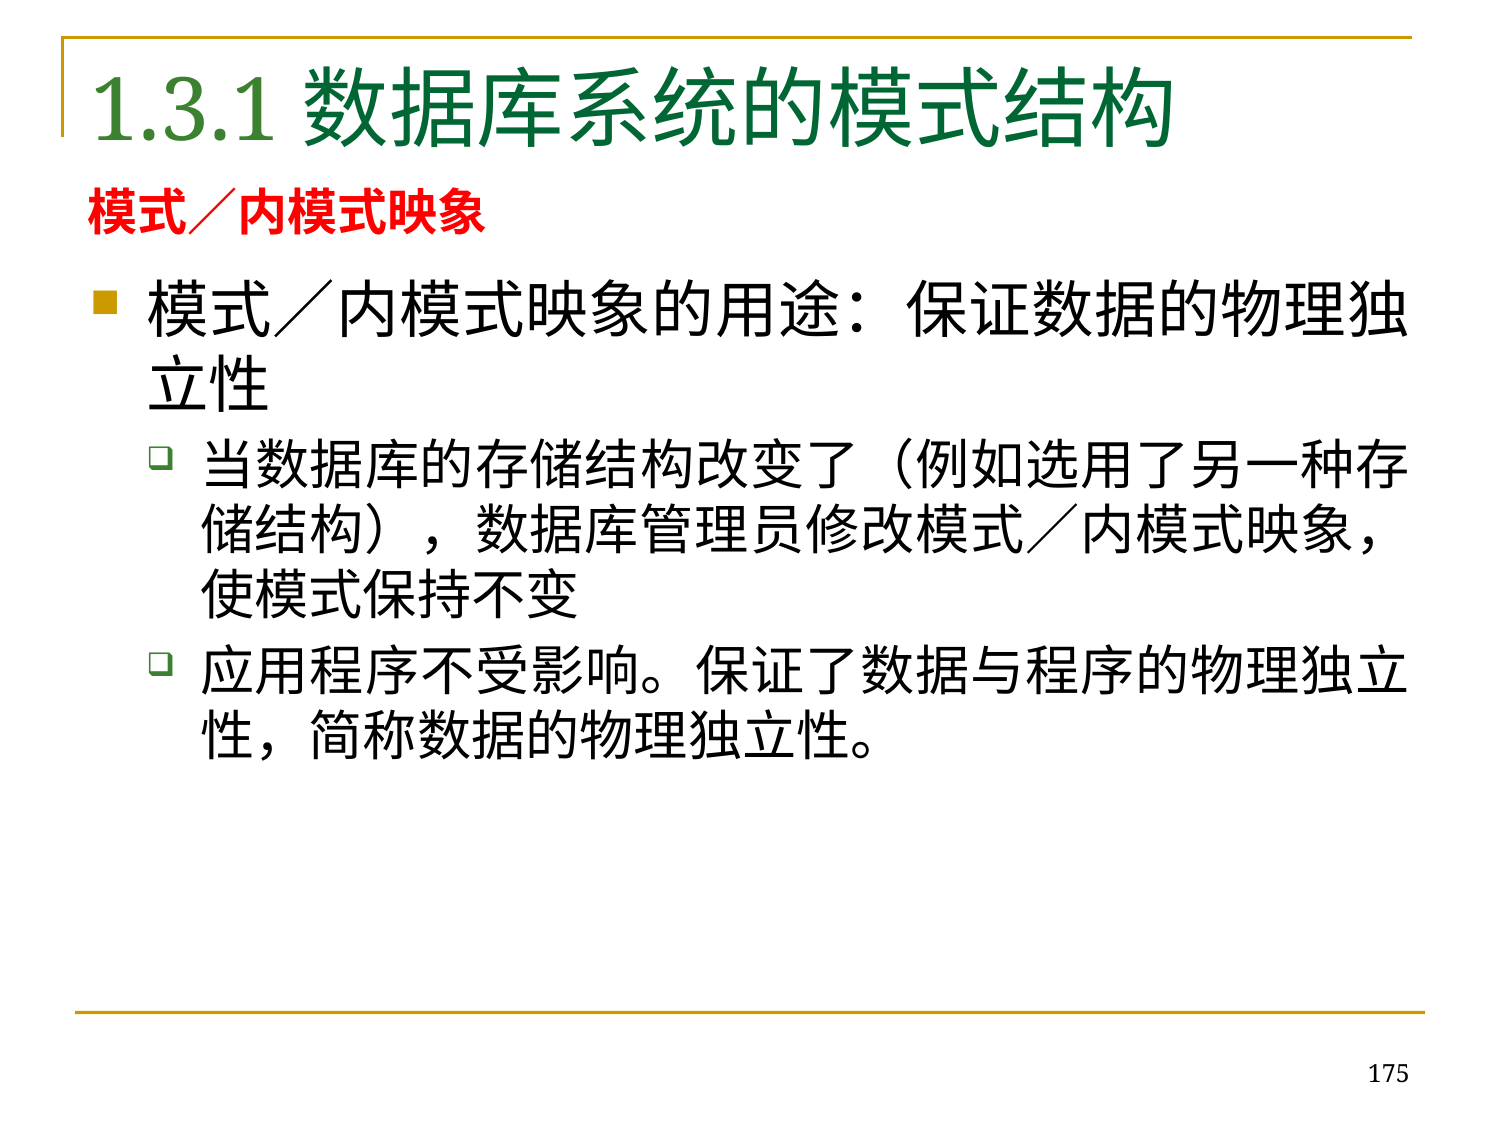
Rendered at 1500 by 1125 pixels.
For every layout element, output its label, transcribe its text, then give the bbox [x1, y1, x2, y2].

text_box 1.3.1数据库系统的模式结构 [74, 45, 1425, 197]
title 模式／内模式映象 [72, 172, 1423, 268]
slide_number 175 [1074, 1023, 1426, 1100]
list 模式／内模式映象的用途：保证数据的物理独立性 当数据库的存储结构改变了（例如选用了另一种存储结构），数据库管理员修改模式／内模式映象，使模式保持不变 应用程序不受影响。保证了数据与程序的物理独立性，简称数据的物理独立性。 [75, 262, 1425, 1006]
